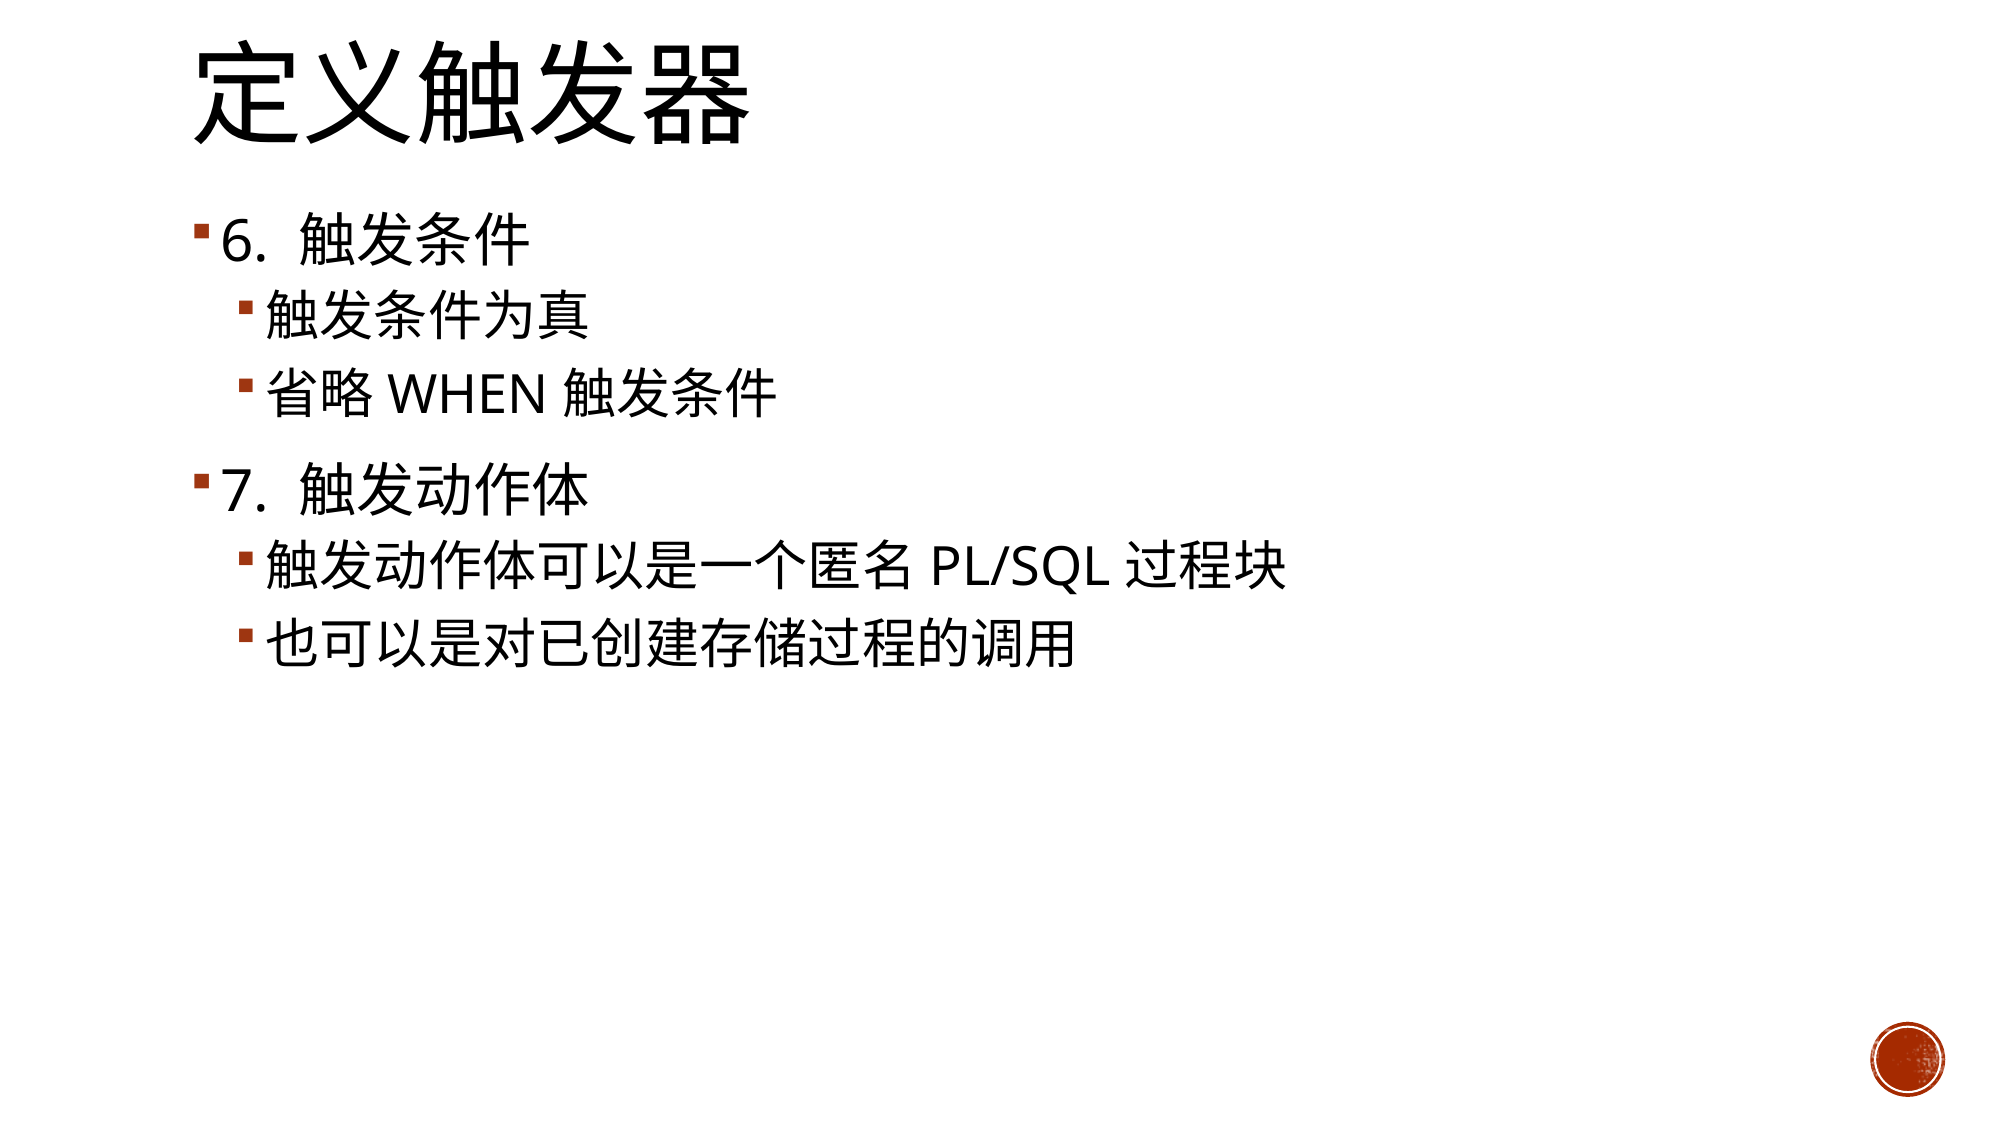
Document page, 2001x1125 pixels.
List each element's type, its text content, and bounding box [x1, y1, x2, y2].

title 定义触发器 [175, 12, 1826, 186]
slide_number [1855, 1028, 1961, 1089]
list 6. 触发条件 触发条件为真 省略WHEN触发条件 7. 触发动作体 触发动作体可以是一个匿名PL/SQL过程块 也可以是对已创建存储过程的调用 [175, 195, 1826, 1013]
